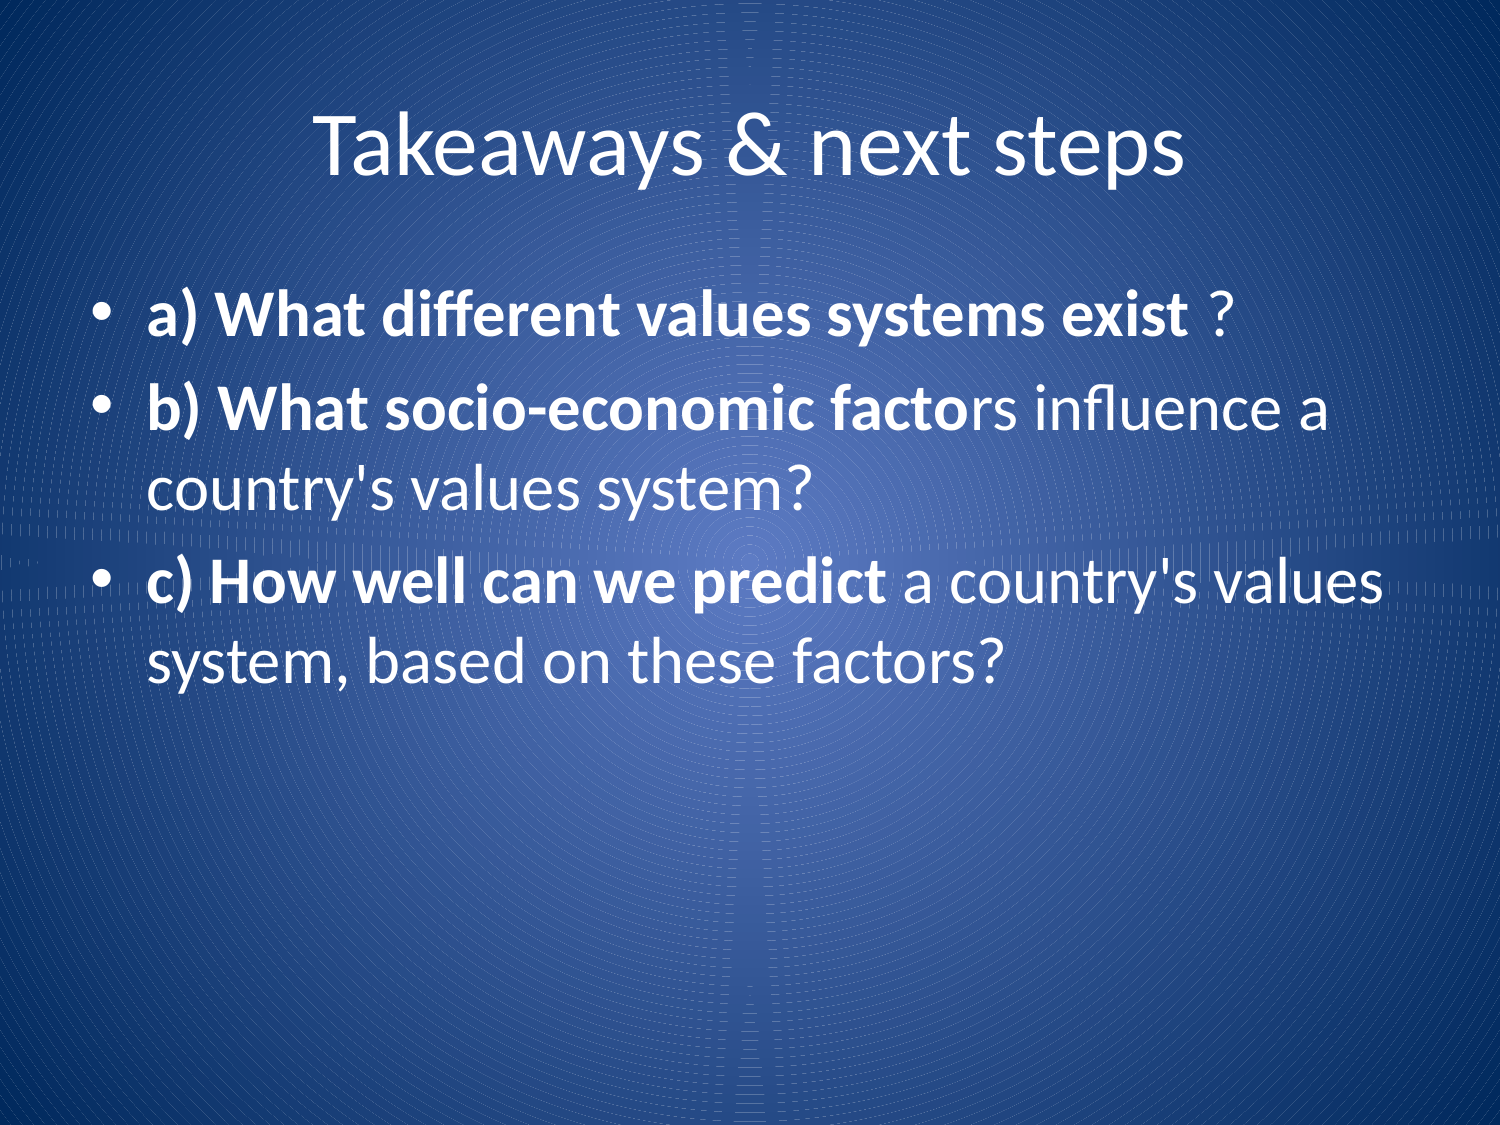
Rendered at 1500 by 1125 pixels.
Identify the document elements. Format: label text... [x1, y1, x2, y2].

list a) What different values systems exist ? b) What socio-economic factors influence a country's values system? c) How well can we predict a country's values system, based on these factors? [75, 262, 1425, 1005]
title Takeaways & next steps [75, 45, 1425, 233]
